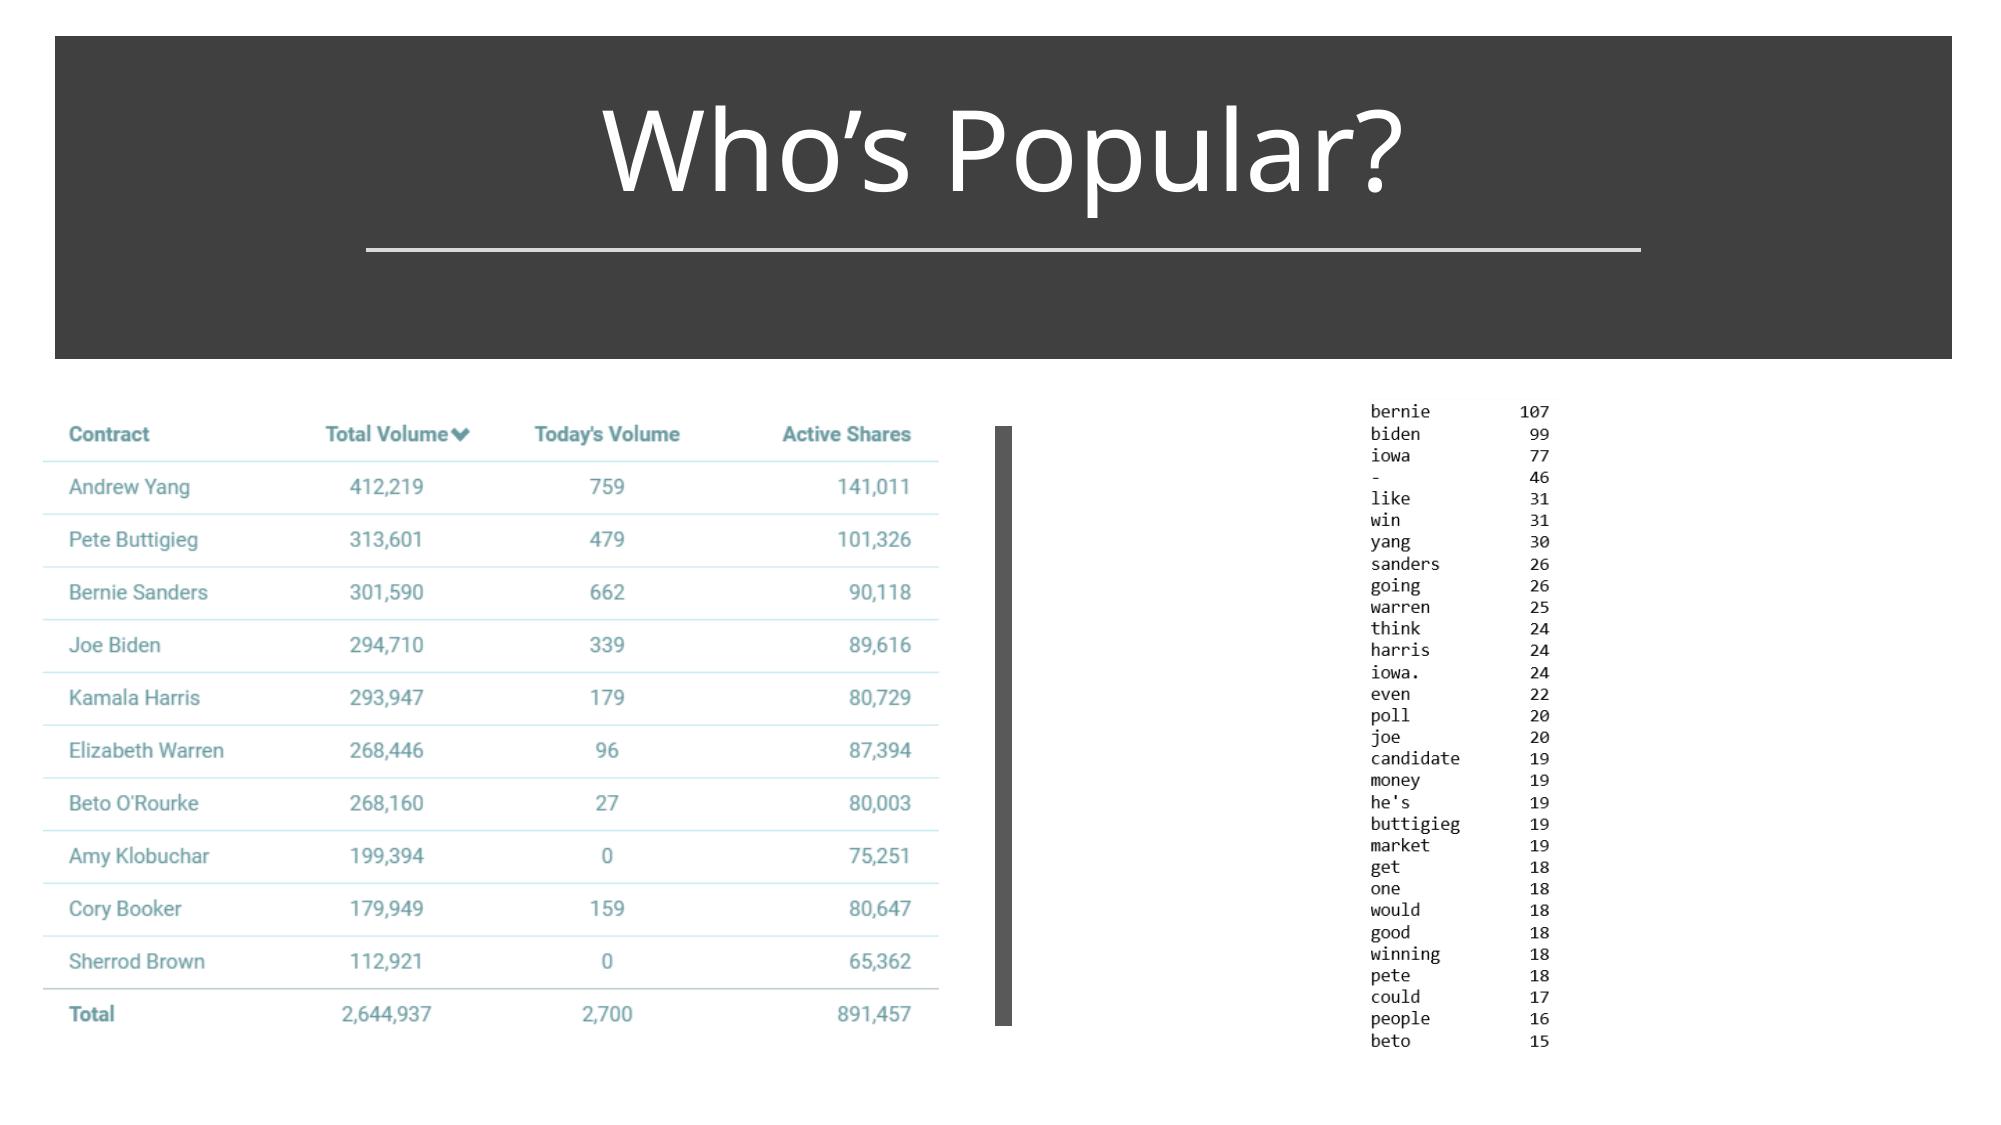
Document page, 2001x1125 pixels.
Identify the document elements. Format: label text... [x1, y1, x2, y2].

picture [43, 411, 939, 1041]
text_box [64, 45, 1942, 350]
title Who’s Popular? [89, 71, 1917, 224]
picture [1365, 398, 1561, 1054]
